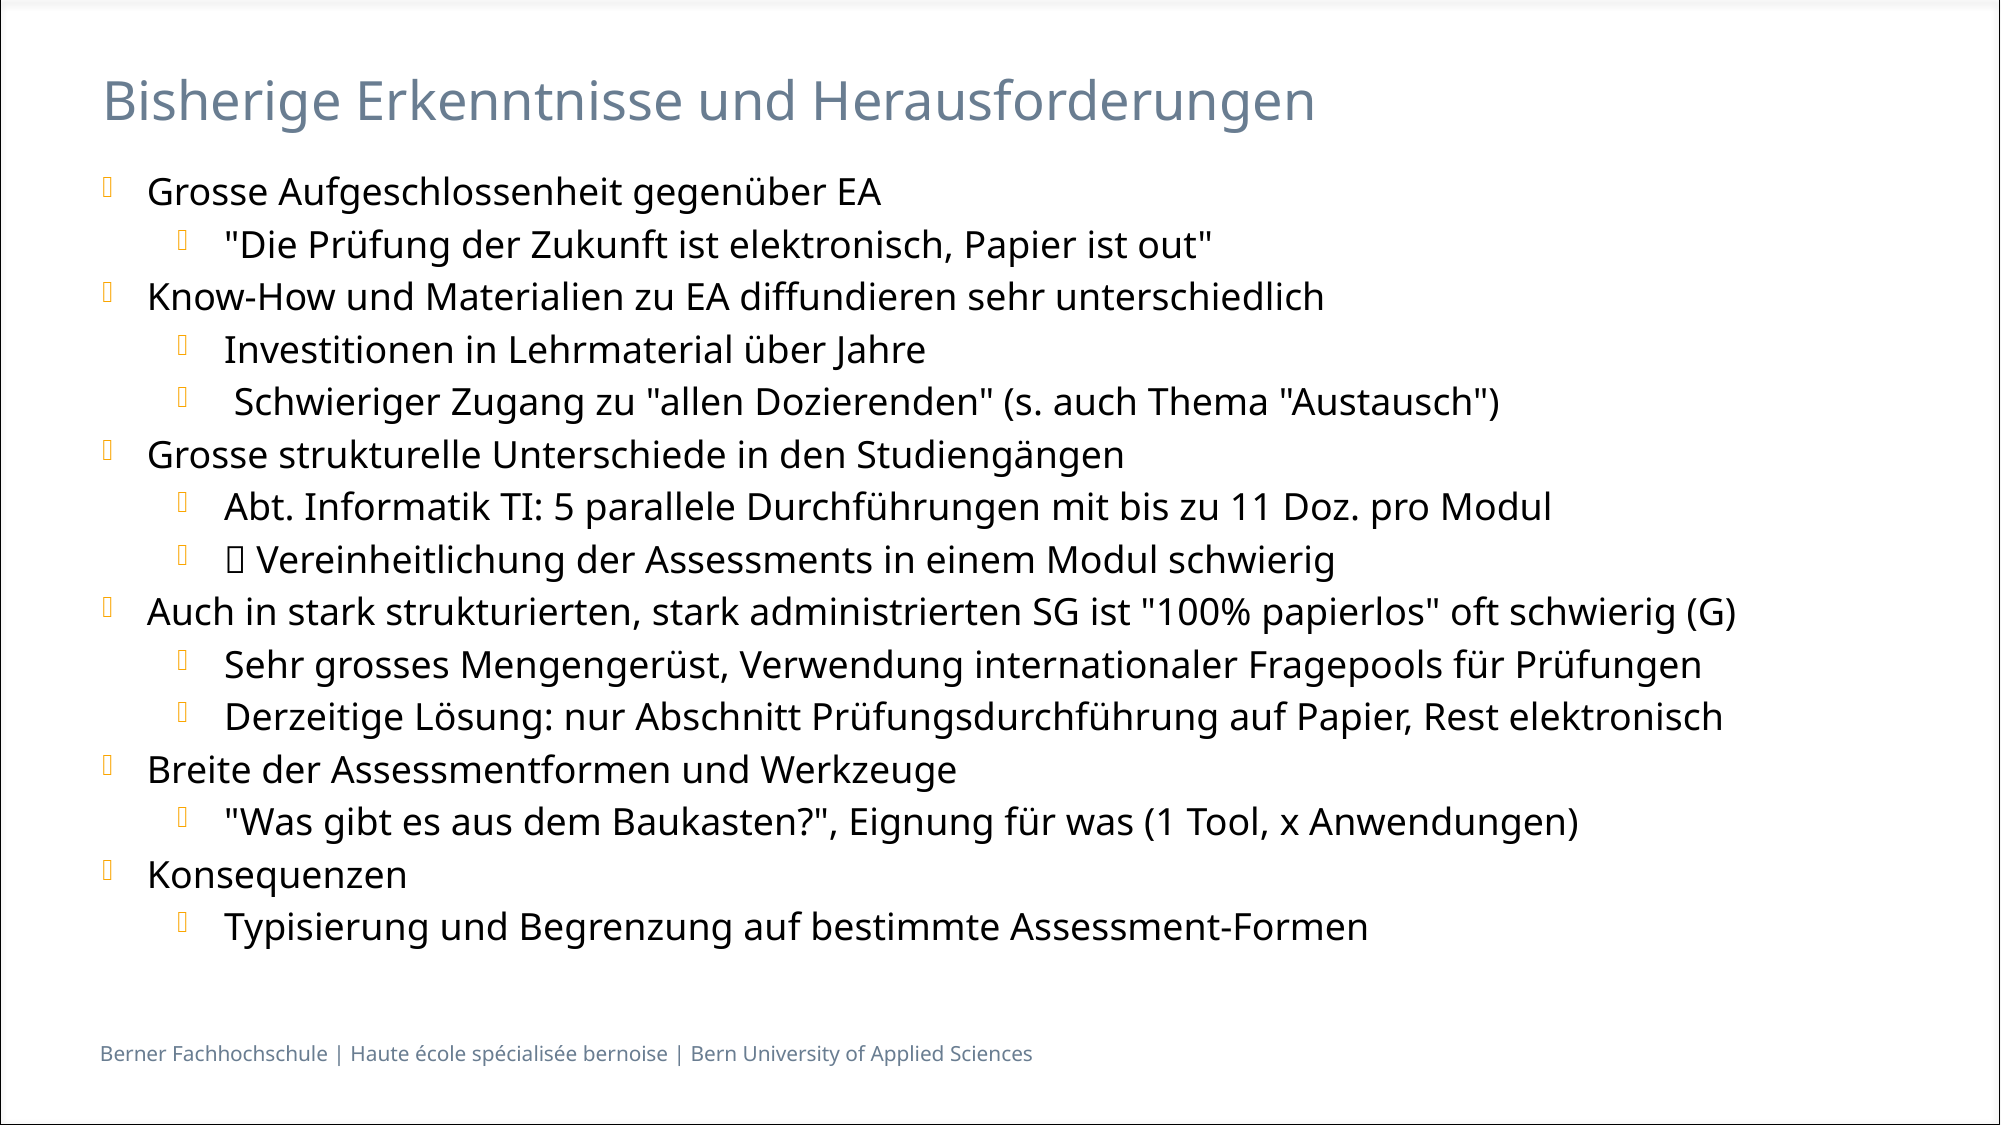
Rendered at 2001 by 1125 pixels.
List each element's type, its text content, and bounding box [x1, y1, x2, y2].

list Grosse Aufgeschlossenheit gegenüber EA "Die Prüfung der Zukunft ist elektronisch, Papier ist out" Know-How und Materialien zu EA diffundieren sehr unterschiedlich Investitionen in Lehrmaterial über Jahre Schwieriger Zugang zu "allen Dozierenden" (s. auch Thema "Austausch") Grosse strukturelle Unterschiede in den Studiengängen Abt. Informatik TI: 5 parallele Durchführungen mit bis zu 11 Doz. pro Modul  Vereinheitlichung der Assessments in einem Modul schwierig Auch in stark strukturierten, stark administrierten SG ist "100% papierlos" oft schwierig (G) Sehr grosses Mengengerüst, Verwendung internationaler Fragepools für Prüfungen Derzeitige Lösung: nur Abschnitt Prüfungsdurchführung auf Papier, Rest elektronisch Breite der Assessmentformen und Werkzeuge "Was gibt es aus dem Baukasten?", Eignung für was (1 Tool, x Anwendungen) Konsequenzen Typisierung und Begrenzung auf bestimmte Assessment-Formen [102, 160, 1874, 1004]
title Bisherige Erkenntnisse und Herausforderungen [102, 59, 1874, 148]
